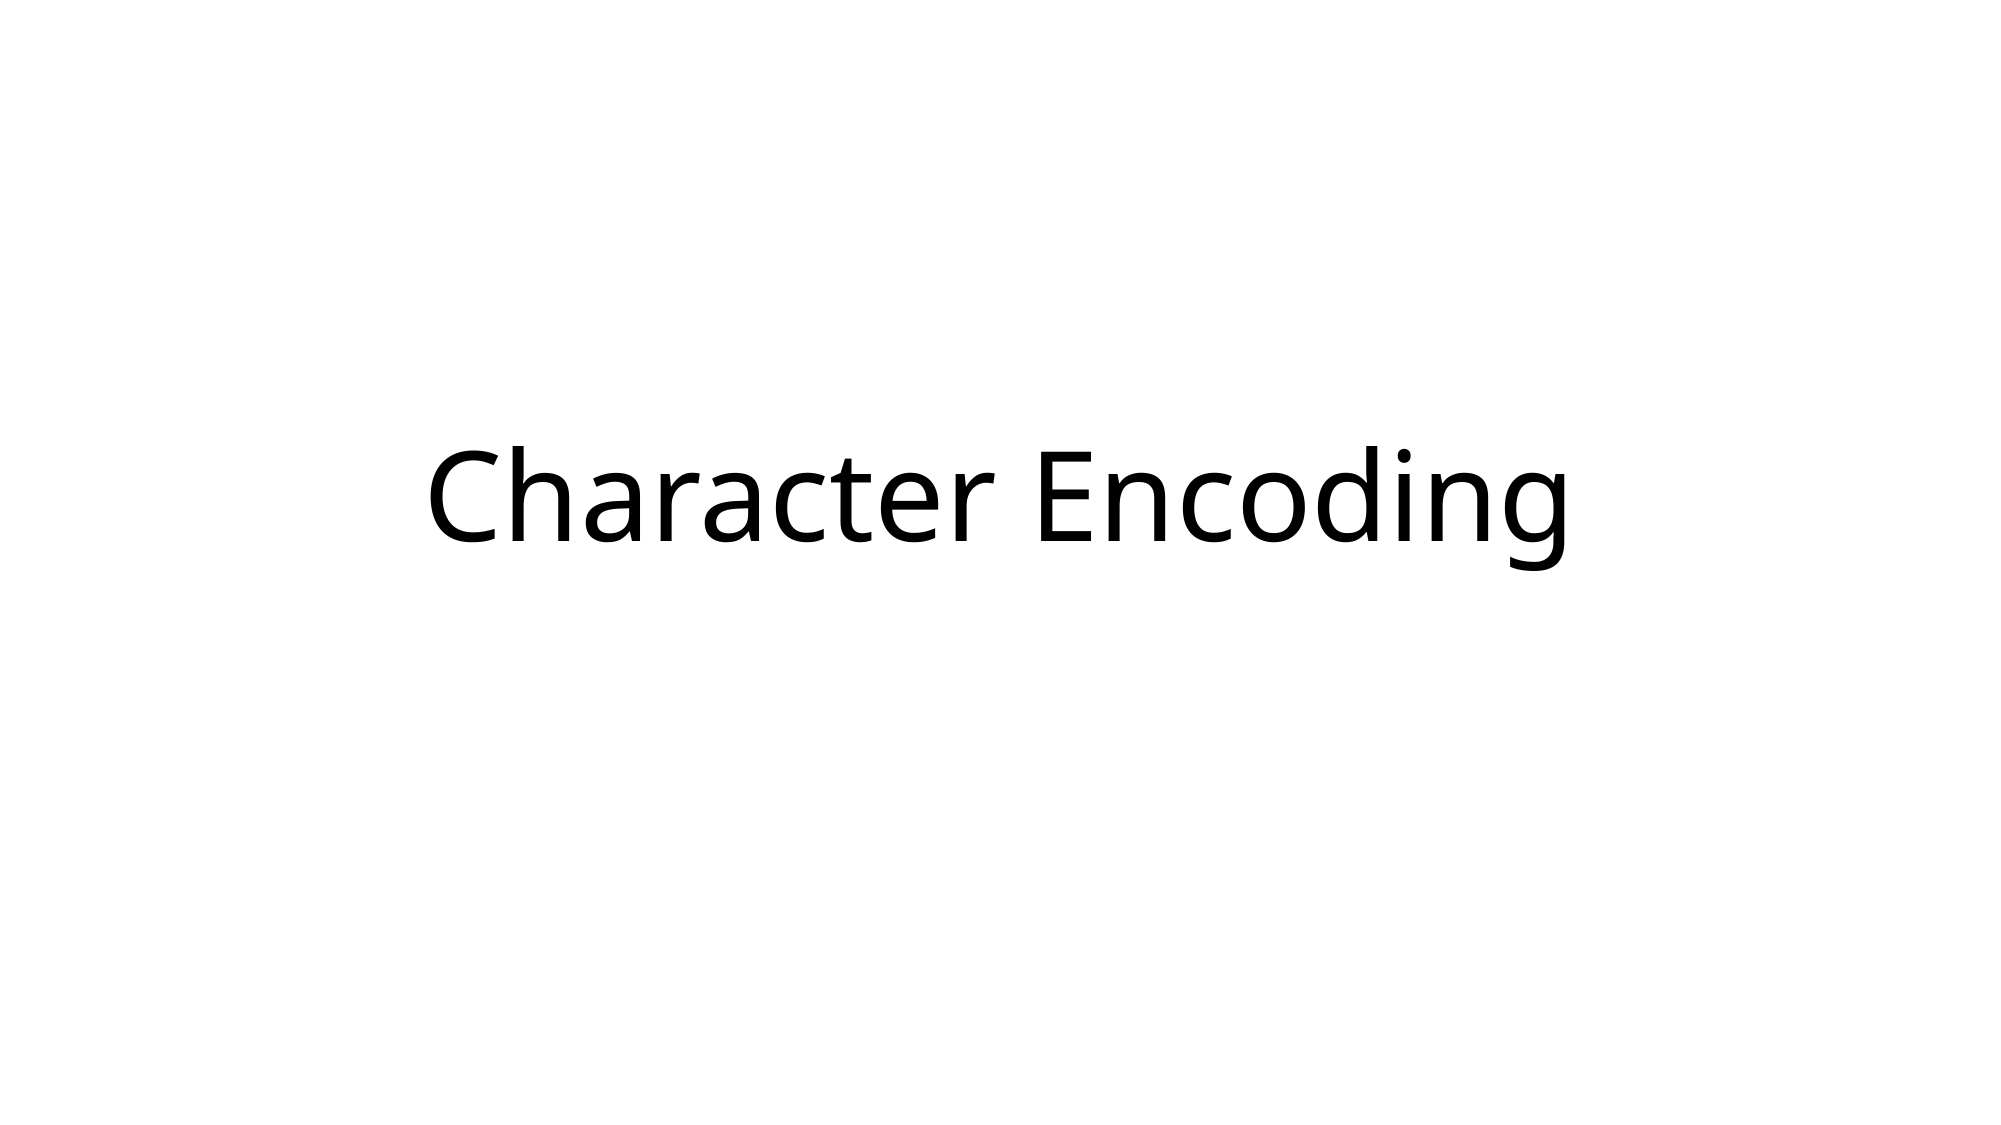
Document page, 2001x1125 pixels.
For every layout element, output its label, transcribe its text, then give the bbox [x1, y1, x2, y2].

title Character Encoding [249, 184, 1750, 576]
